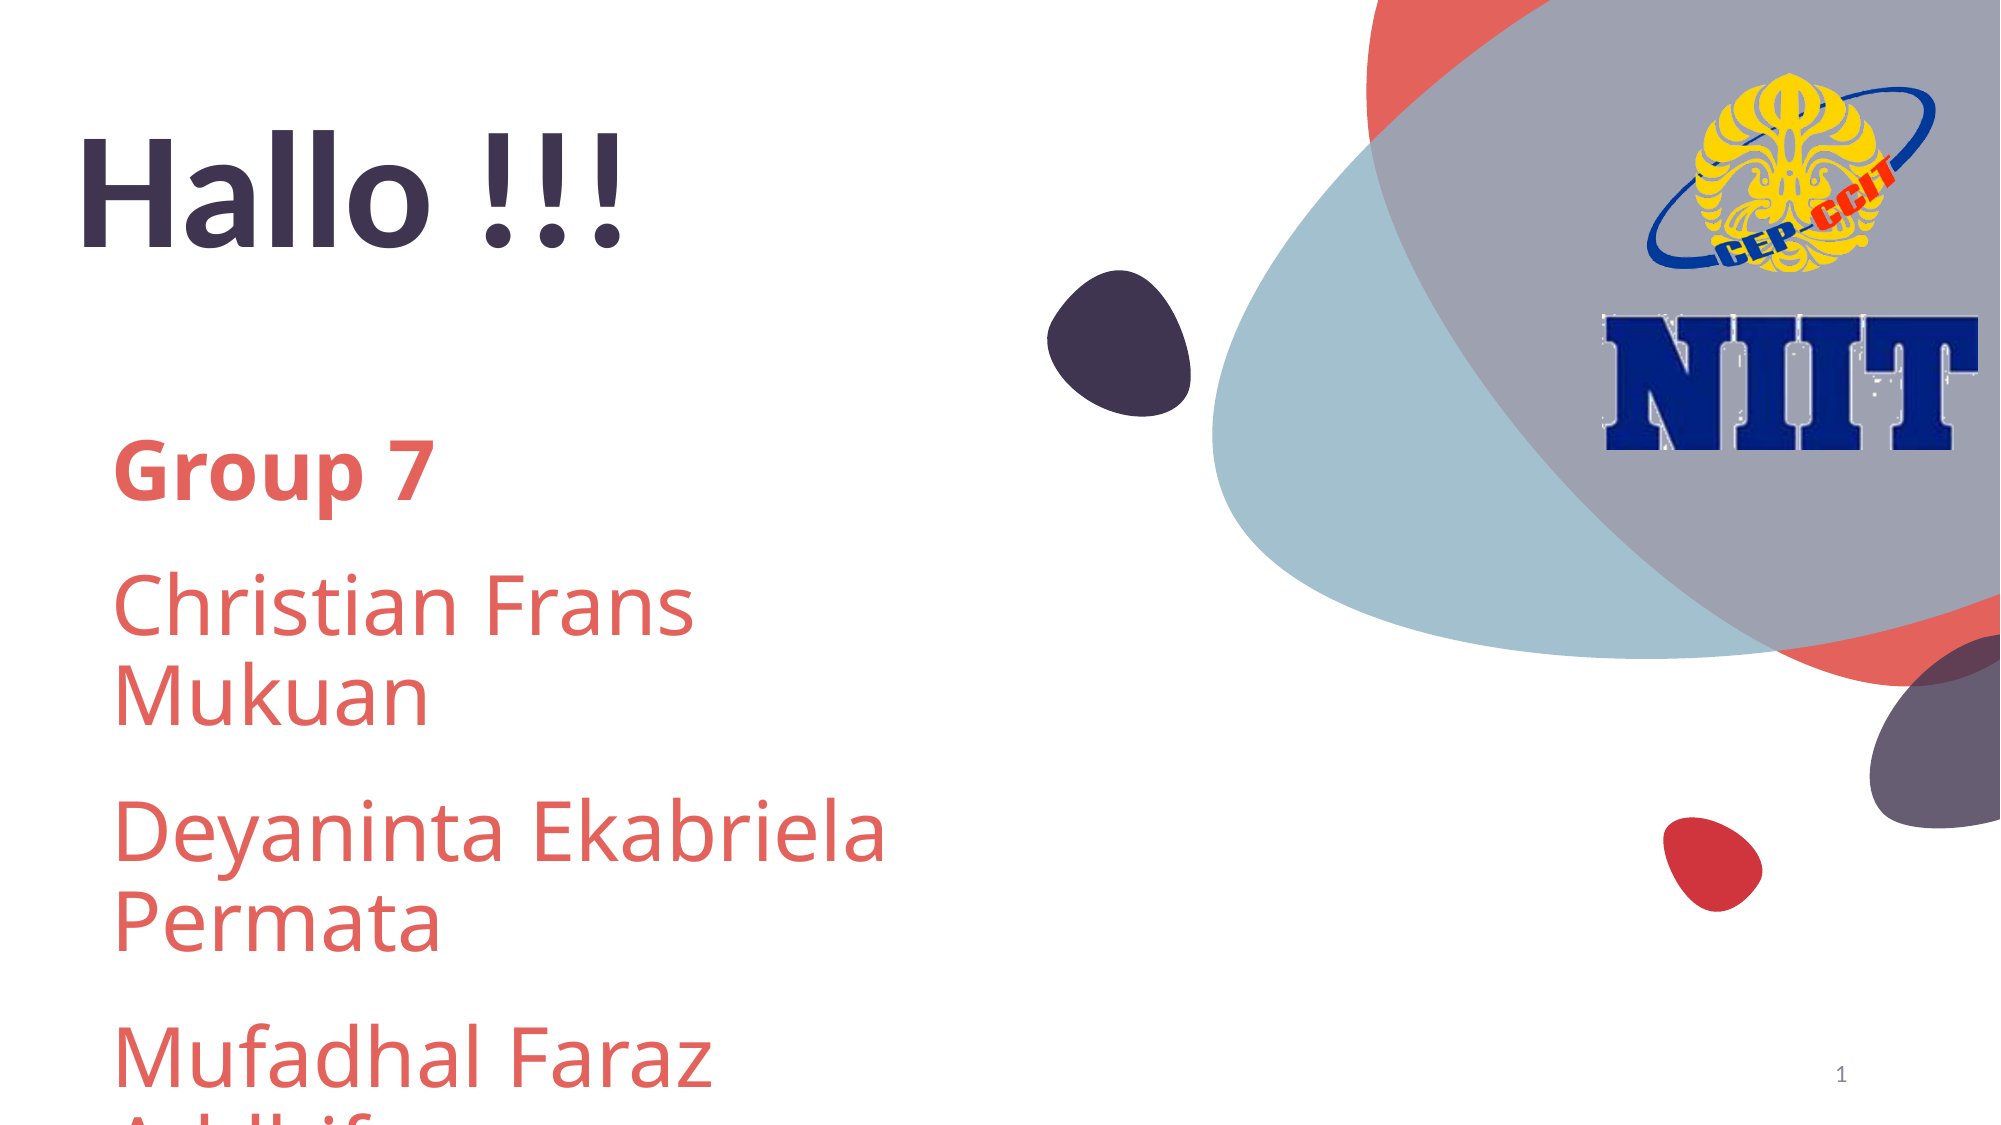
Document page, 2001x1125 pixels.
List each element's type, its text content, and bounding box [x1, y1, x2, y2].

list Group 7 Christian Frans Mukuan Deyaninta Ekabriela Permata Mufadhal Faraz Addhifa [96, 420, 953, 667]
title Hallo !!! [60, 54, 736, 291]
picture [1602, 314, 1978, 450]
picture [1646, 73, 1936, 272]
slide_number 1 [1412, 1042, 1863, 1103]
